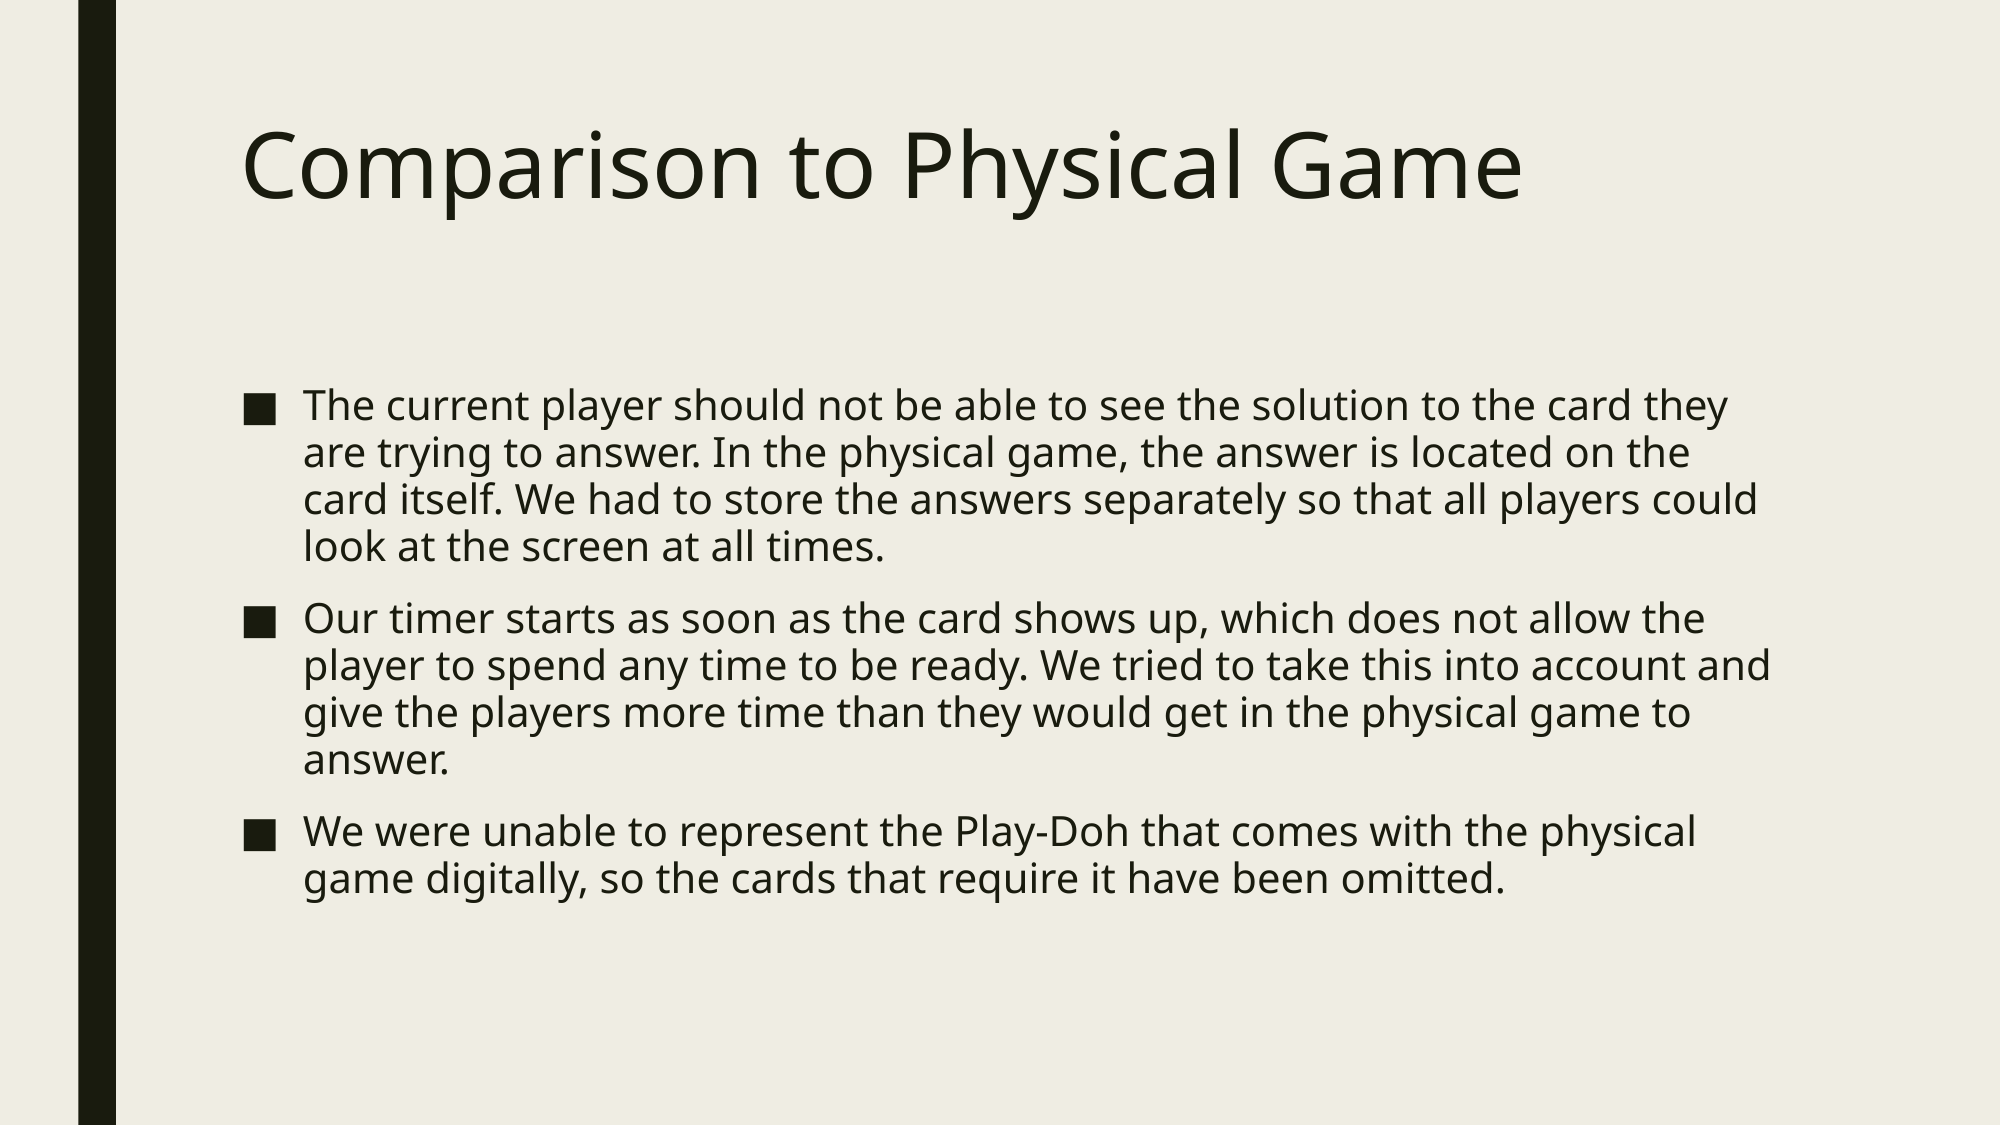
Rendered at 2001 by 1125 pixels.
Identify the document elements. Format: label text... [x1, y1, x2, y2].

title Comparison to Physical Game [225, 112, 1800, 357]
list The current player should not be able to see the solution to the card they are trying to answer. In the physical game, the answer is located on the card itself. We had to store the answers separately so that all players could look at the screen at all times. Our timer starts as soon as the card shows up, which does not allow the player to spend any time to be ready. We tried to take this into account and give the players more time than they would get in the physical game to answer. We were unable to represent the Play-Doh that comes with the physical game digitally, so the cards that require it have been omitted. [225, 375, 1800, 963]
